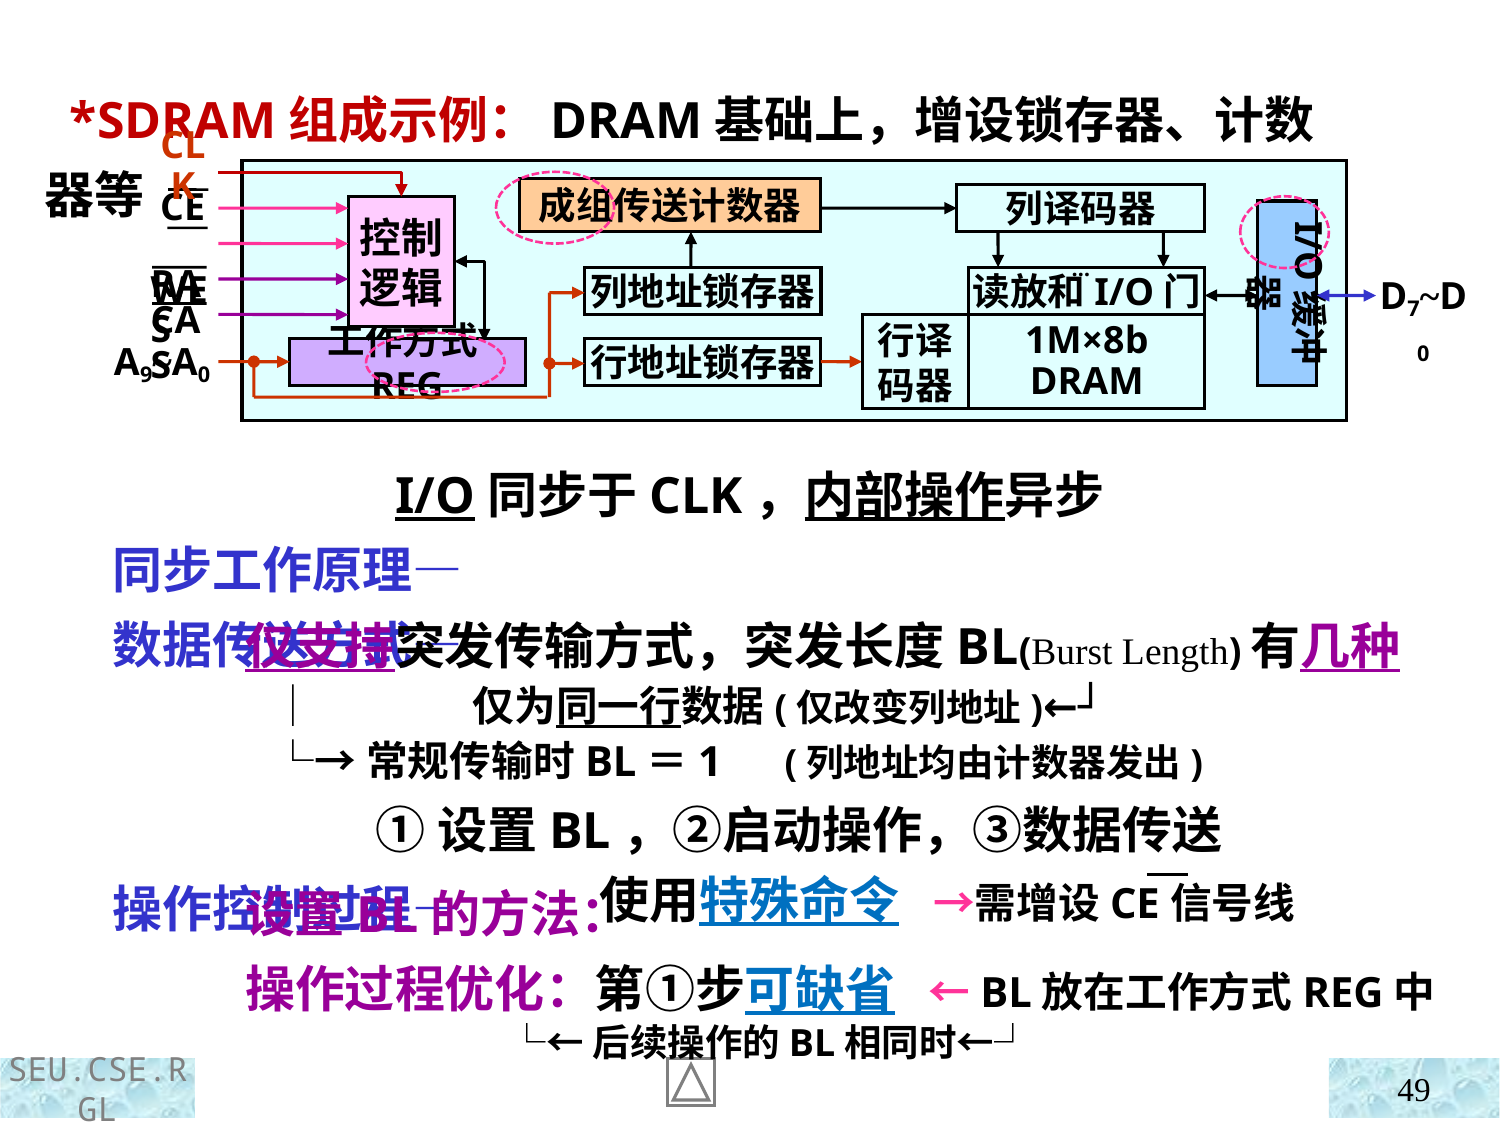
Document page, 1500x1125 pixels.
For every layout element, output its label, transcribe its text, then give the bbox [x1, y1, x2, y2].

text_box *SDRAM组成示例：DRAM基础上，增设锁存器、计数器等 同步工作原理— 数据传送方式— 操作控制过程— [29, 66, 1376, 945]
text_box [0, 1058, 195, 1118]
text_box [584, 845, 1436, 938]
text_box ①设置BL，②启动操作，③数据传送 设置BL的方法： 操作过程优化：第①步可缺省 ←BL放在工作方式REG中 └←后续操作的BL相同时←┘ [230, 774, 1471, 1072]
slide_number 49 [1328, 1058, 1500, 1118]
text_box I/O同步于CLK，内部操作异步 仅支持突发传输方式，突发长度BL(Burst Length)有几种 │ 仅为同一行数据(仅改变列地址)←┘ └→常规传输时BL＝1 (列地址均由计数器发出) [230, 438, 1435, 774]
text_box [365, 171, 1329, 393]
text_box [105, 148, 1471, 421]
text_box [667, 1072, 715, 1106]
